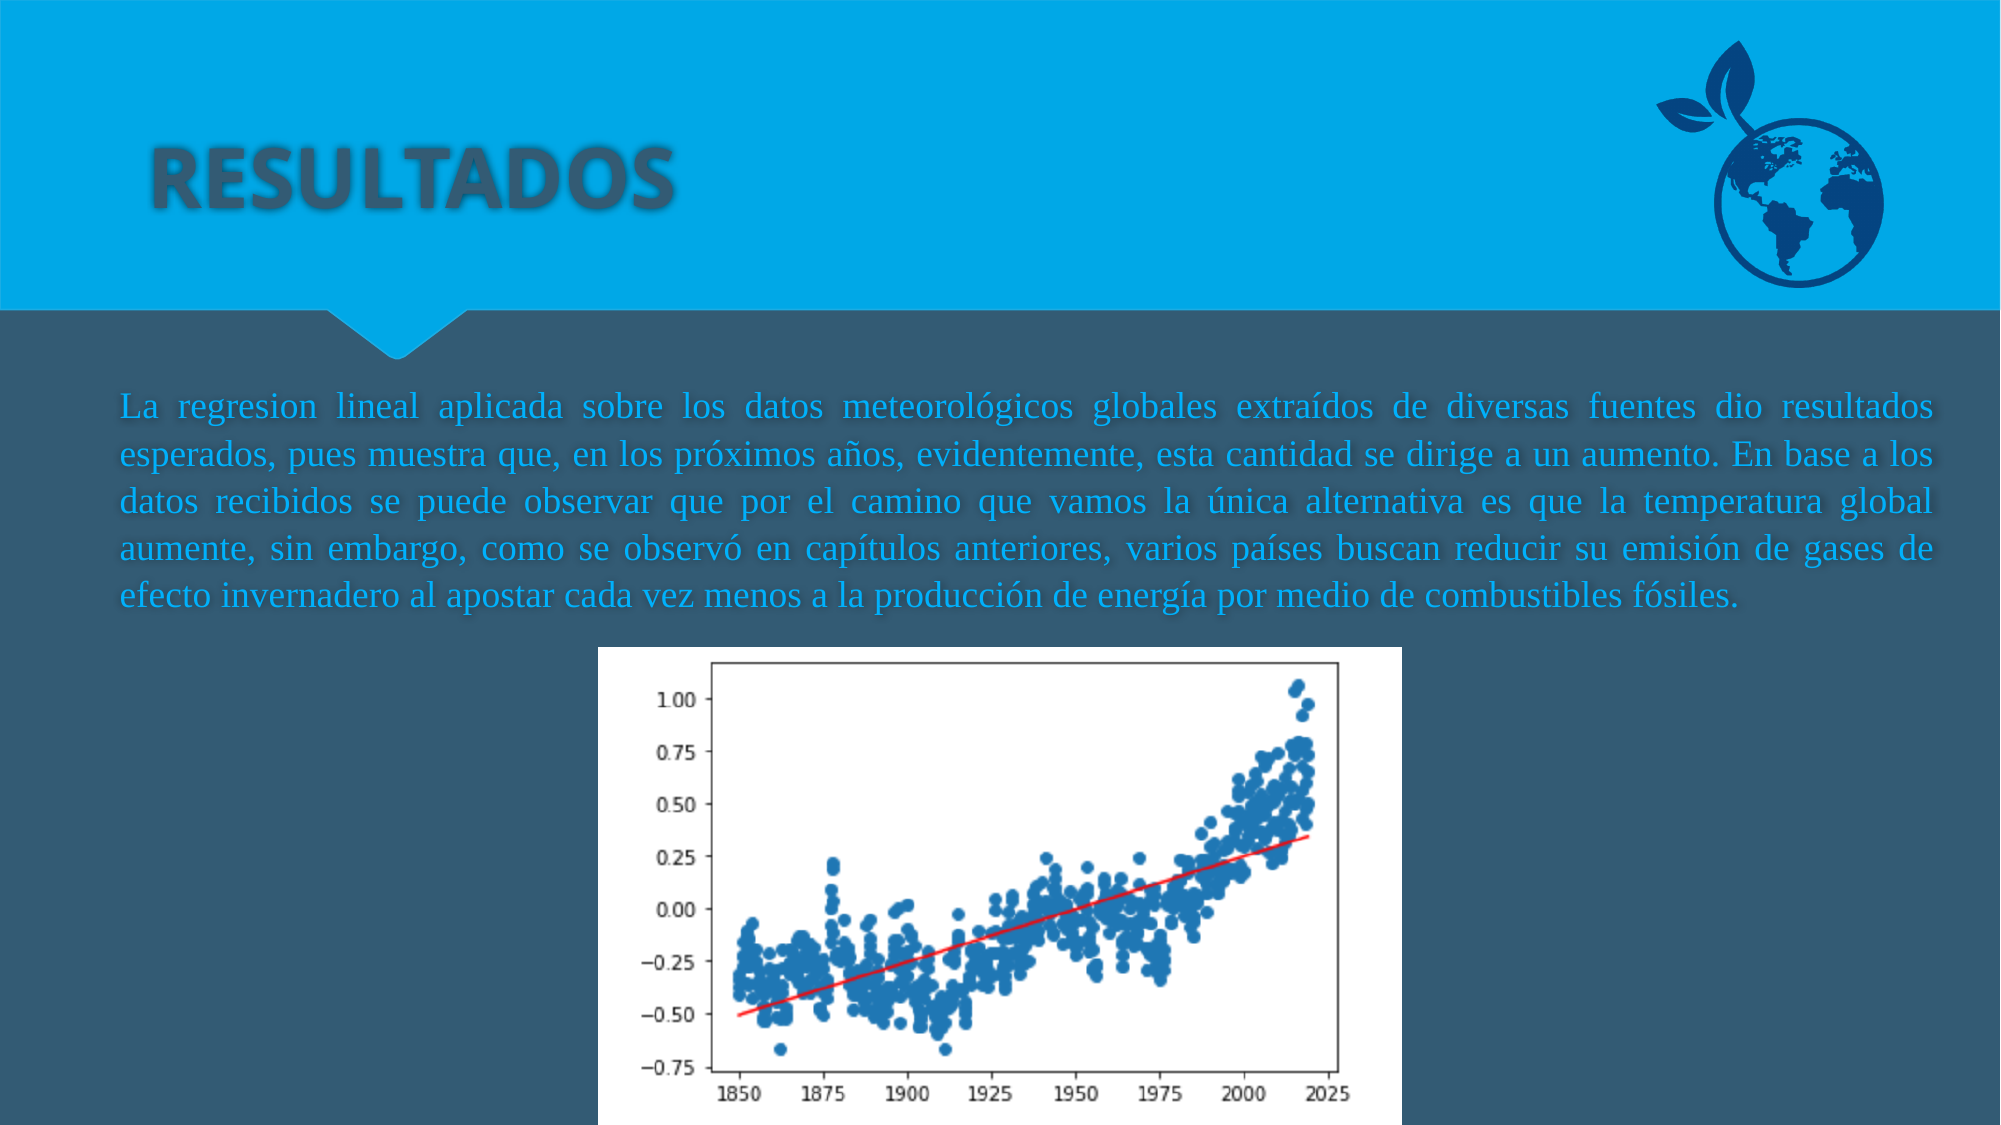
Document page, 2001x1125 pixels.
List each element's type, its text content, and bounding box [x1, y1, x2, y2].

picture [1659, 99, 1710, 131]
picture [597, 647, 1403, 1125]
title RESULTADOS [132, 73, 1645, 233]
picture [1707, 43, 1883, 287]
list La regresion lineal aplicada sobre los datos meteorológicos globales extraídos de diversas fuentes dio resultados esperados, pues muestra que, en los próximos años, evidentemente, esta cantidad se dirige a un aumento. En base a los datos recibidos se puede observar que por el camino que vamos la única alternativa es que la temperatura global aumente, sin embargo, como se observó en capítulos anteriores, varios países buscan reducir su emisión de gases de efecto invernadero al apostar cada vez menos a la producción de energía por medio de combustibles fósiles. [48, 362, 1952, 633]
